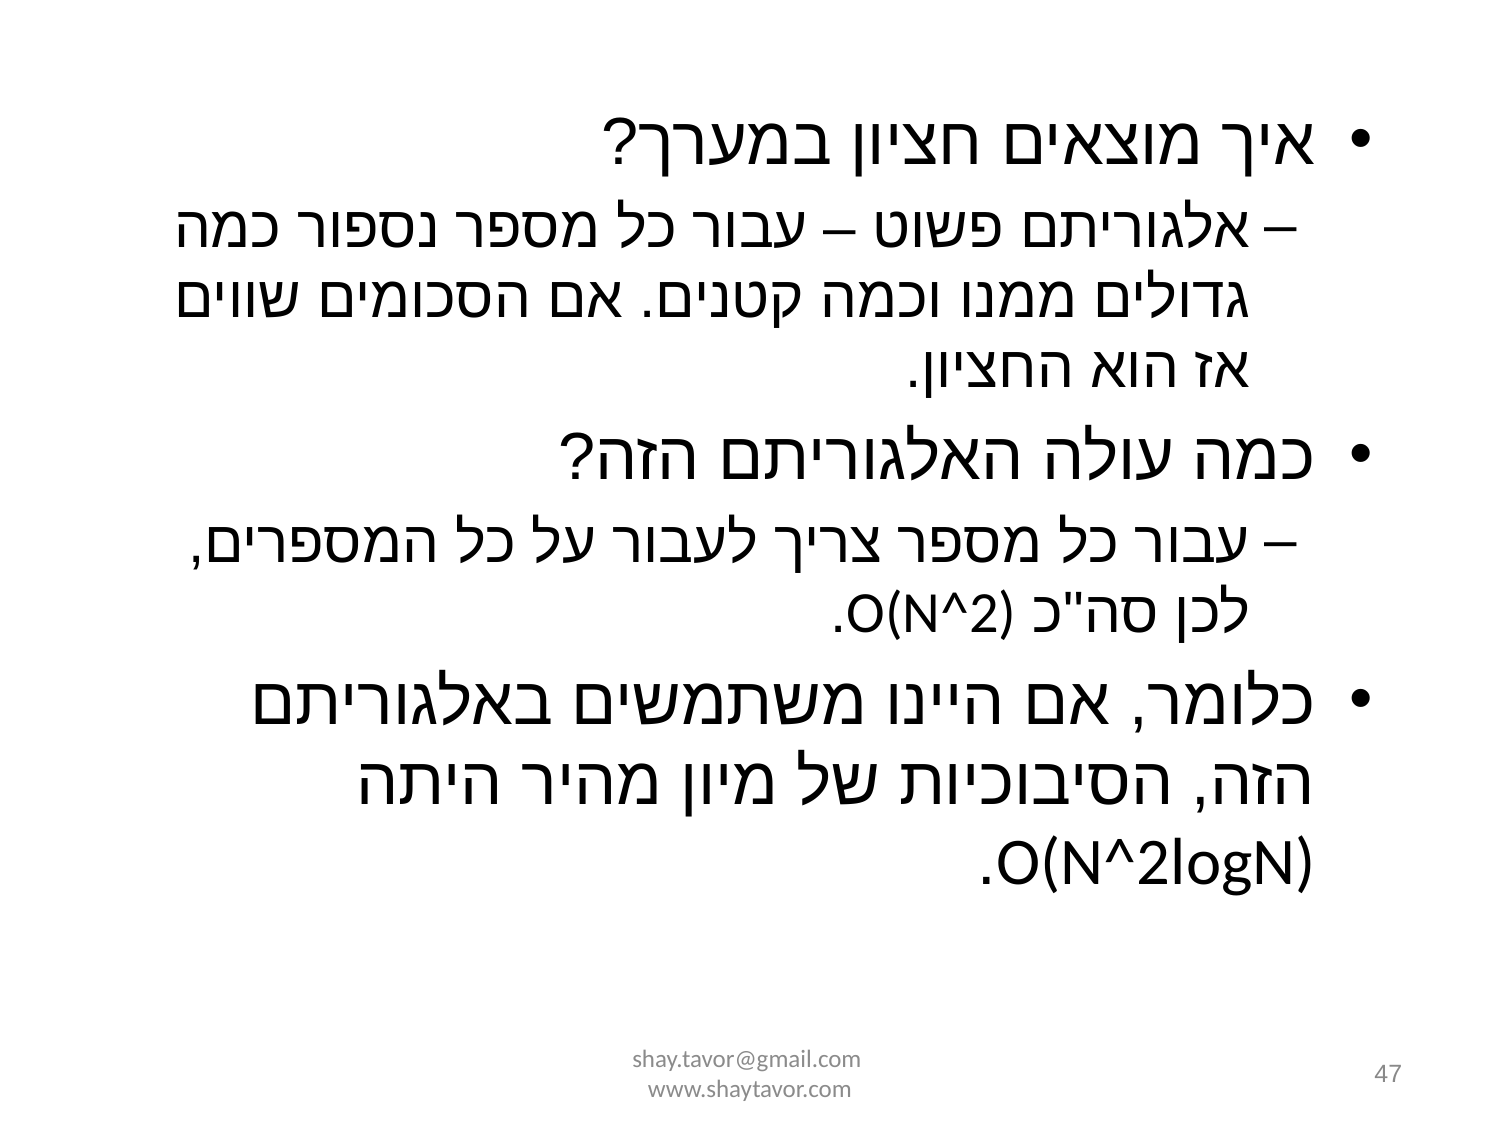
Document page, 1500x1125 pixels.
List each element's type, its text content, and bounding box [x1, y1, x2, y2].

list איך מוצאים חציון במערך? אלגוריתם פשוט – עבור כל מספר נספור כמה גדולים ממנו וכמה קטנים. אם הסכומים שווים אז הוא החציון. כמה עולה האלגוריתם הזה? עבור כל מספר צריך לעבור על כל המספרים, לכן סה"כ O(N^2). כלומר, אם היינו משתמשים באלגוריתם הזה, הסיבוכיות של מיון מהיר היתה O(N^2logN). [112, 90, 1388, 1000]
footer shay.tavor@gmail.com www.shaytavor.com [512, 1042, 988, 1103]
slide_number 47 [1359, 1042, 1425, 1103]
